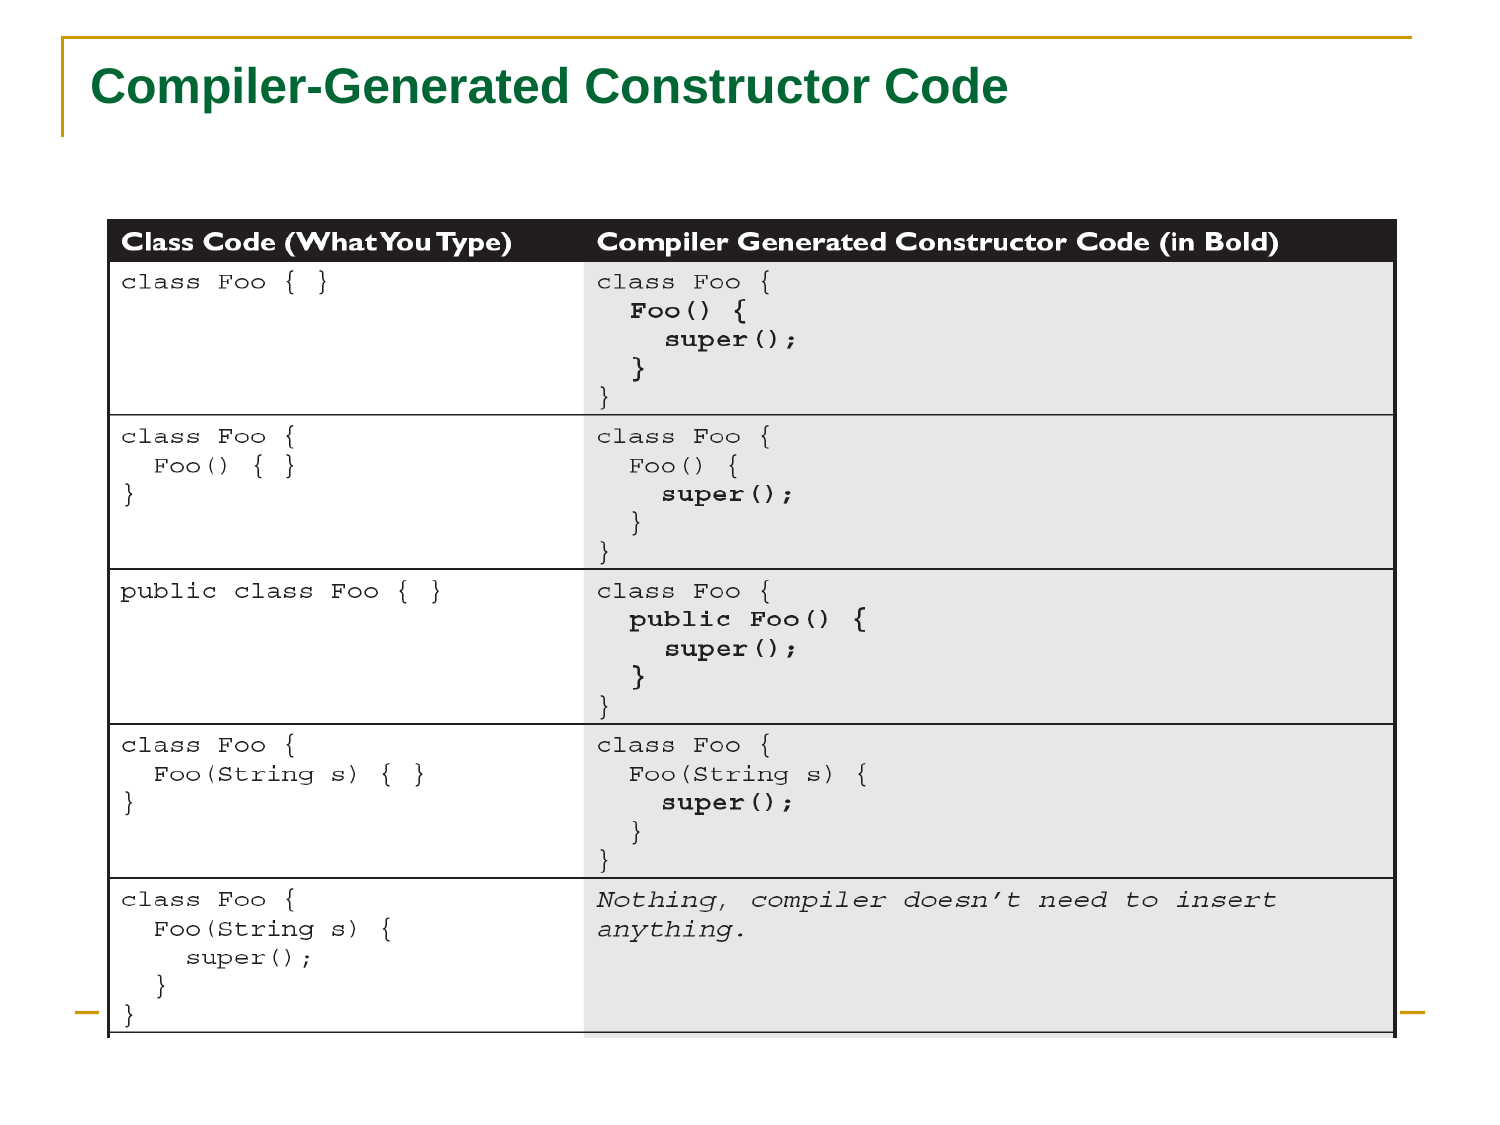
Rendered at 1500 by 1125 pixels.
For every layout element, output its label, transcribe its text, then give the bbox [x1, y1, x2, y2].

title Compiler-Generated Constructor Code [75, 45, 1425, 233]
picture [99, 212, 1401, 1038]
